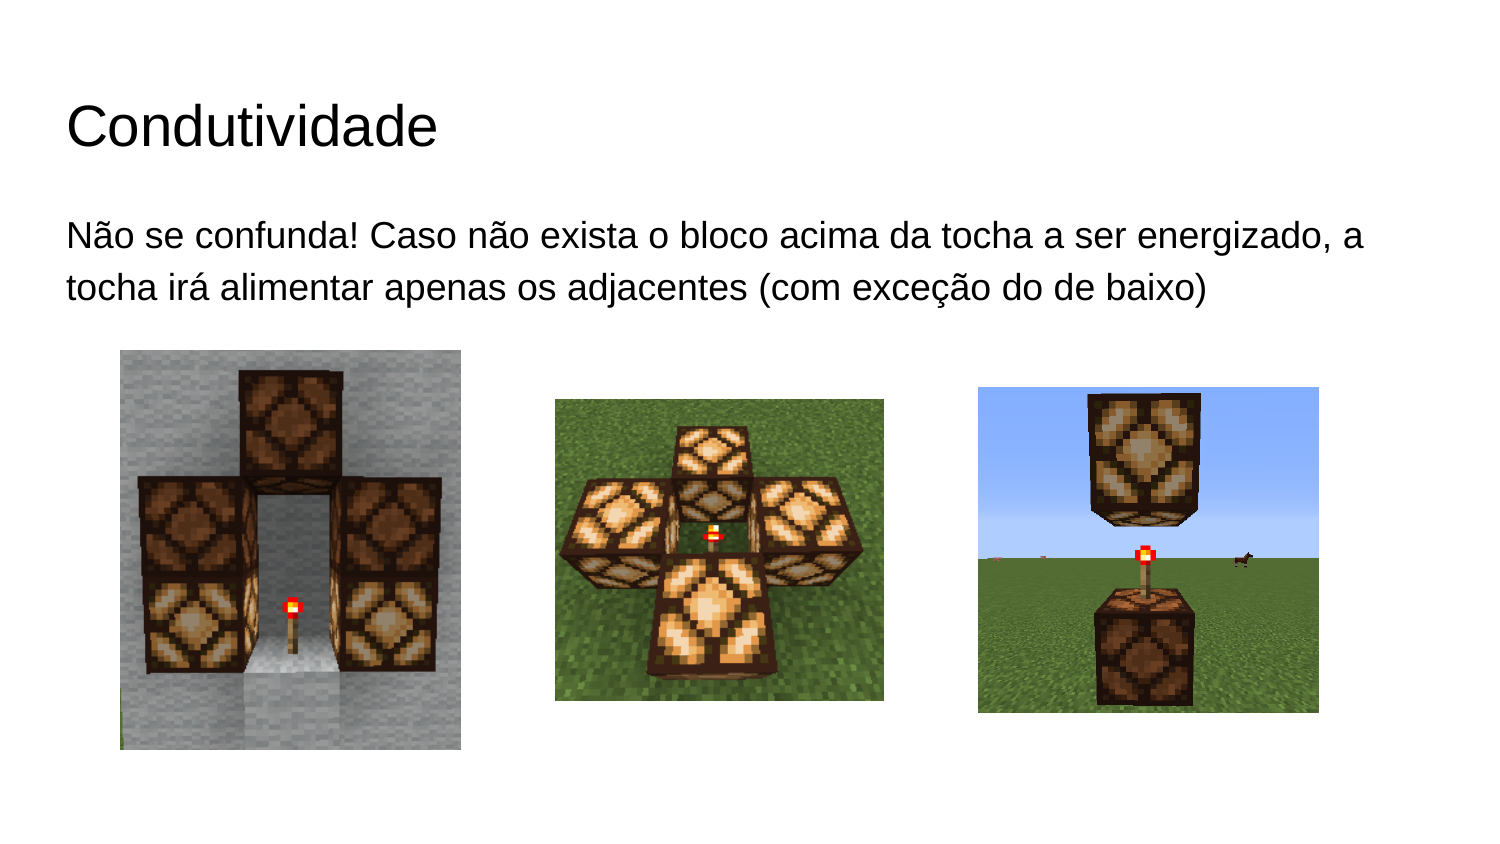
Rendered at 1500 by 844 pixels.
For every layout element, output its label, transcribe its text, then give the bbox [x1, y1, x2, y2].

title Condutividade [51, 72, 1449, 167]
picture [120, 350, 461, 750]
list Não se confunda! Caso não exista o bloco acima da tocha a ser energizado, a tocha irá alimentar apenas os adjacentes (com exceção do de baixo) [51, 189, 1449, 750]
picture [554, 399, 884, 701]
picture [977, 386, 1319, 713]
